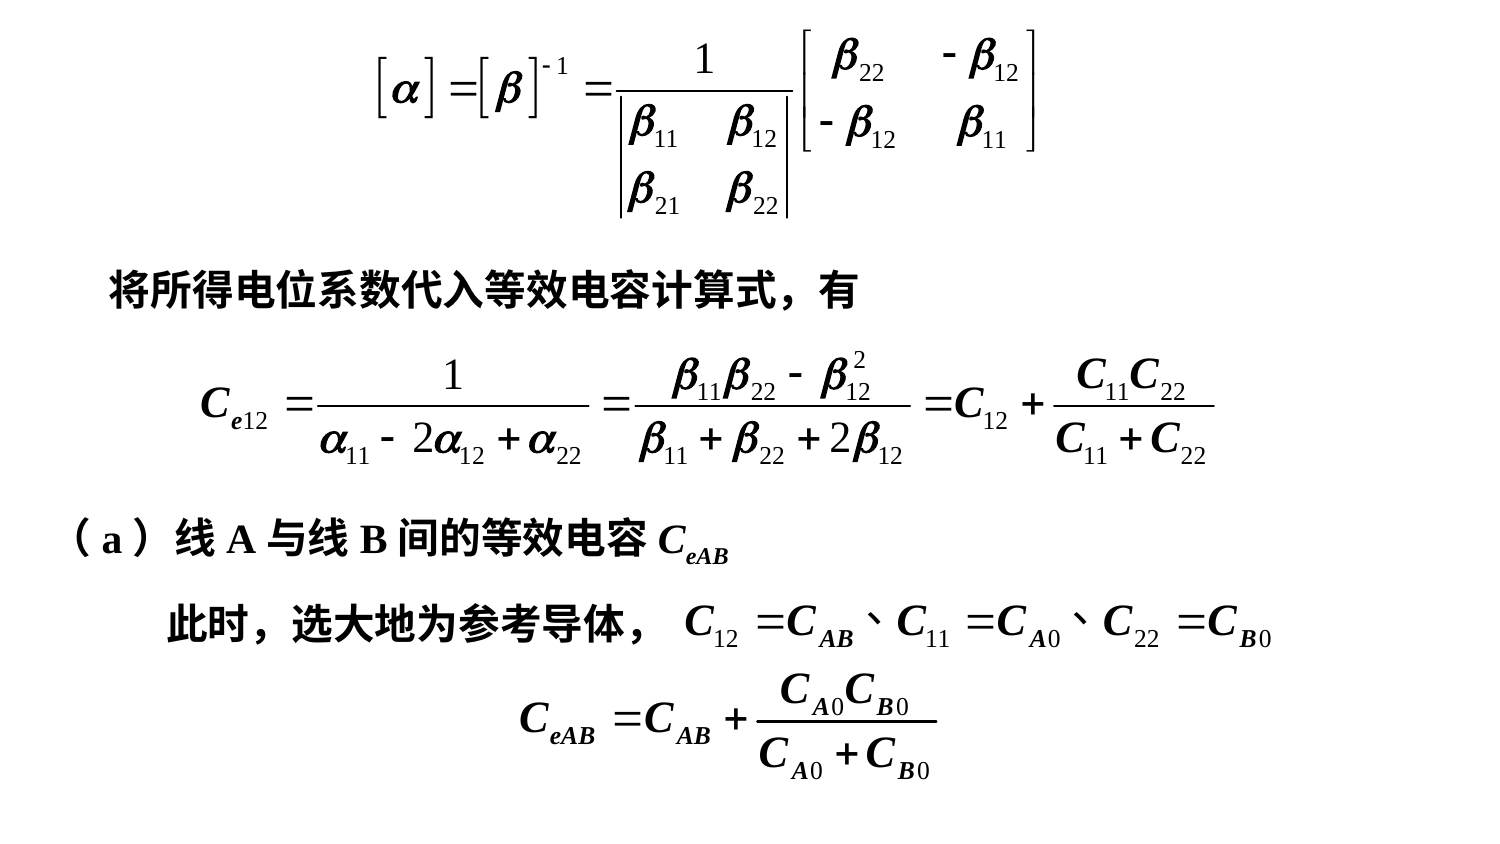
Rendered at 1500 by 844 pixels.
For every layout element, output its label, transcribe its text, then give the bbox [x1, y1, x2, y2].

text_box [371, 19, 1054, 226]
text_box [678, 590, 1280, 659]
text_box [194, 338, 1222, 474]
text_box （a）线A与线B间的等效电容CeAB [35, 504, 750, 577]
text_box 将所得电位系数代入等效电容计算式，有 [94, 256, 876, 322]
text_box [513, 657, 945, 789]
text_box 此时，选大地为参考导体， [151, 590, 677, 656]
